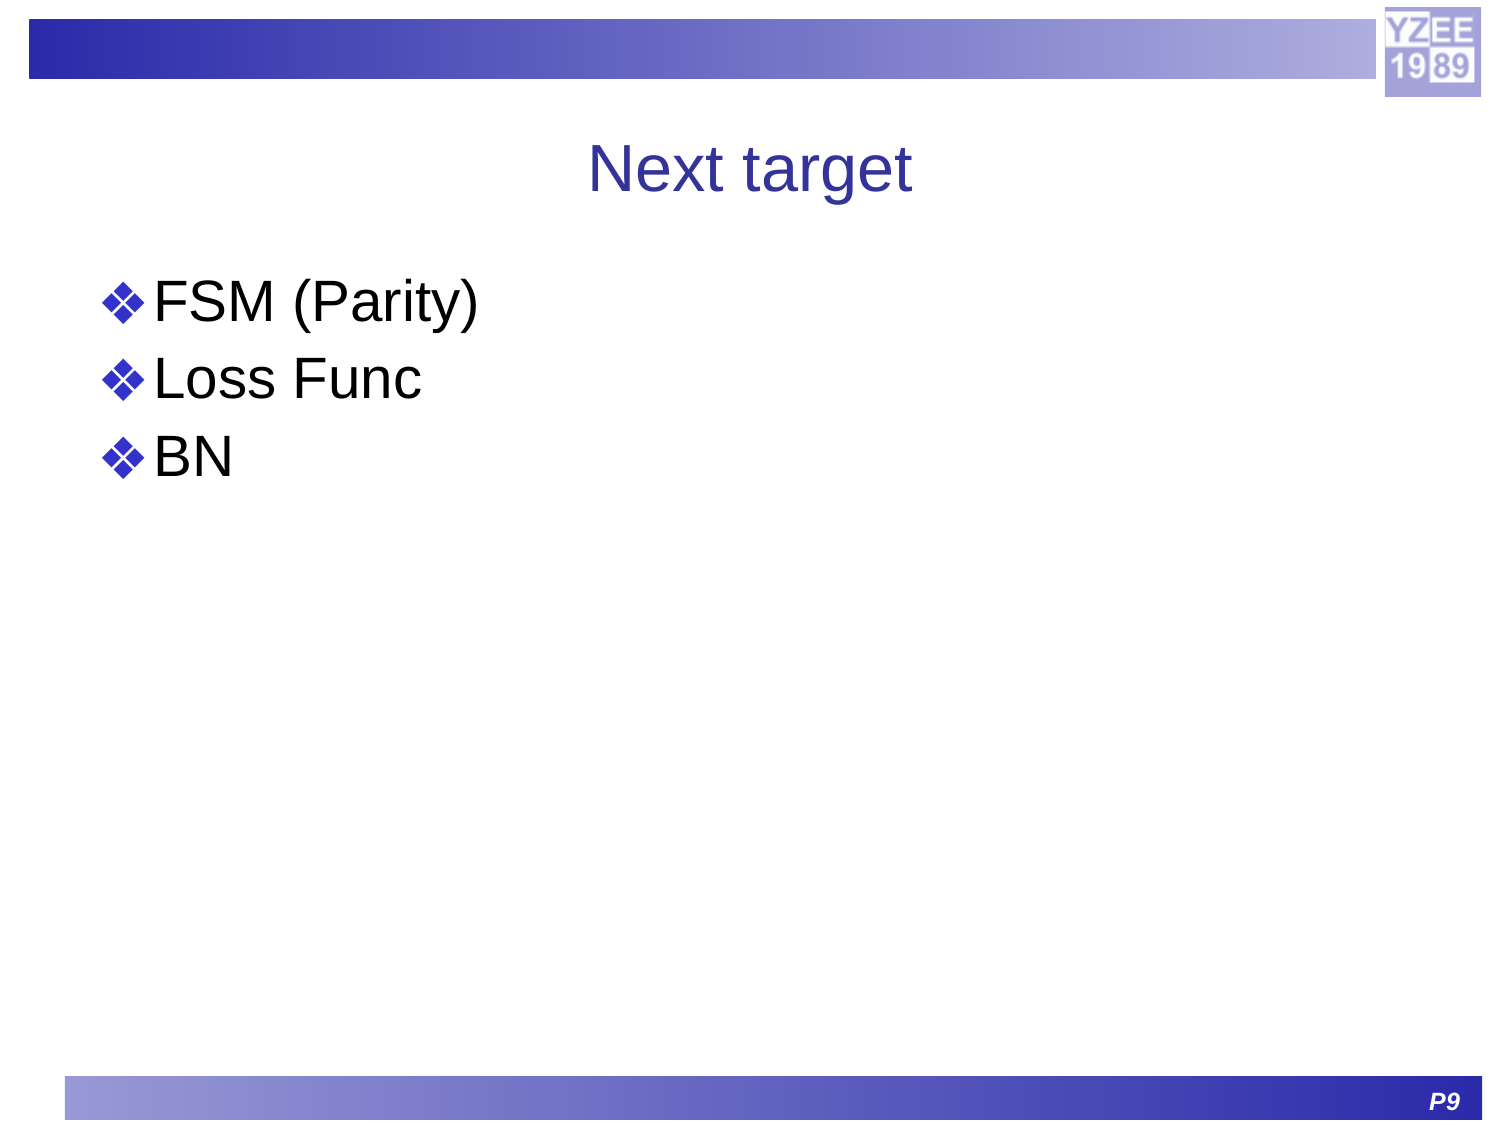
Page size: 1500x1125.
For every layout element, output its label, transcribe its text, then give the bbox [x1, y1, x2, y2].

picture [1384, 7, 1482, 97]
slide_number P9 [1125, 1077, 1475, 1111]
title Next target [0, 101, 1500, 227]
list FSM (Parity) Loss Func BN [63, 255, 1436, 1047]
